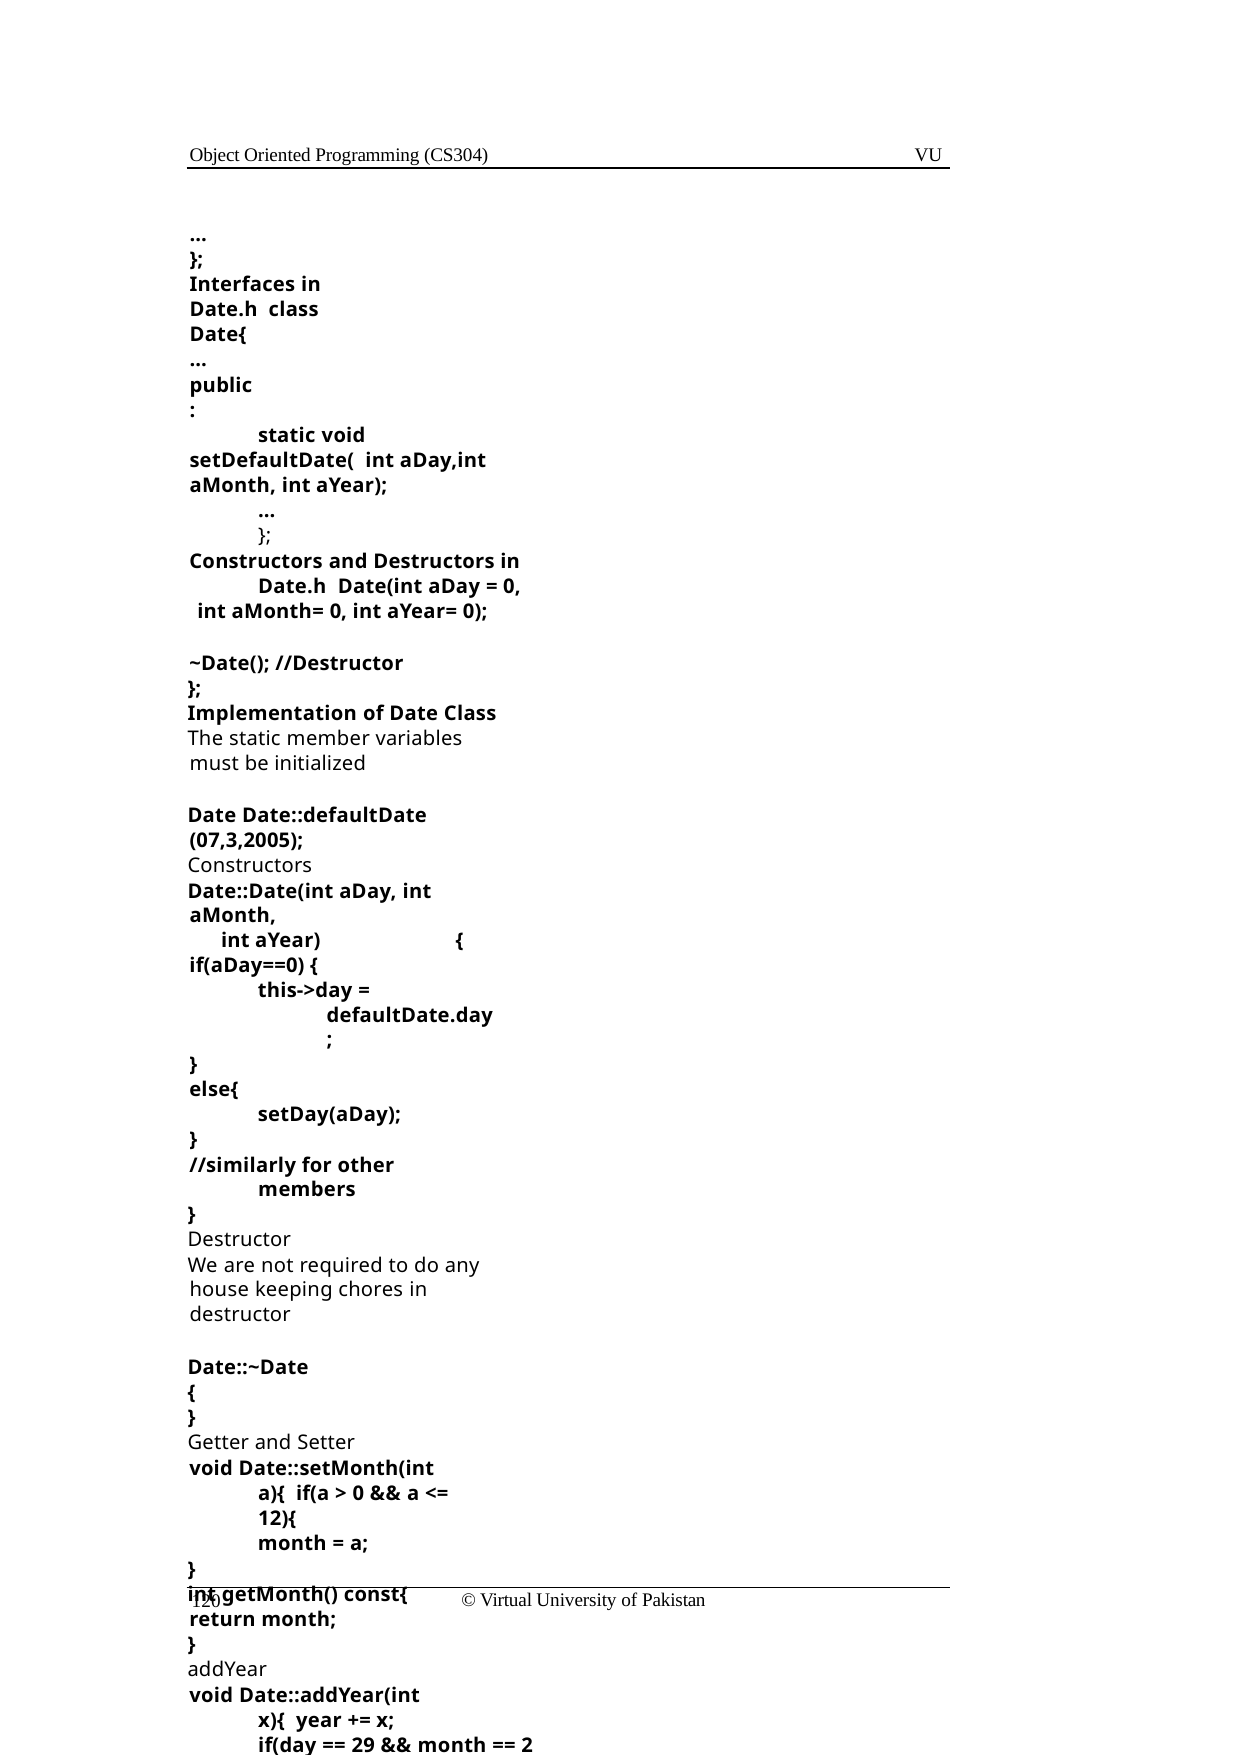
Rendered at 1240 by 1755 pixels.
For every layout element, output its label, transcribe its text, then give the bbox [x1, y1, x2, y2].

text_box … }; Interfaces in Date.h class Date{ … public: static void setDefaultDate( int aDay,int aMonth, int aYear); … }; Constructors and Destructors in Date.h Date(int aDay = 0, int aMonth= 0, int aYear= 0); ~Date(); //Destructor }; Implementation of Date Class The static member variables must be initialized Date Date::defaultDate (07,3,2005); Constructors Date::Date(int aDay, int aMonth, int aYear) { if(aDay==0) { this->day = defaultDate.day; } else{ setDay(aDay); } //similarly for other members } Destructor We are not required to do any house keeping chores in destructor Date::~Date { } Getter and Setter void Date::setMonth(int a){ if(a > 0 && a <= 12){ month = a; } int getMonth() const{ return month; } addYear void Date::addYear(int x){ year += x; if(day == 29 && month == 2 && !leapyear(year)){ day = 1; [187, 220, 800, 1755]
text_box VU [912, 141, 945, 166]
text_box Object Oriented Programming (CS304) [187, 141, 493, 166]
